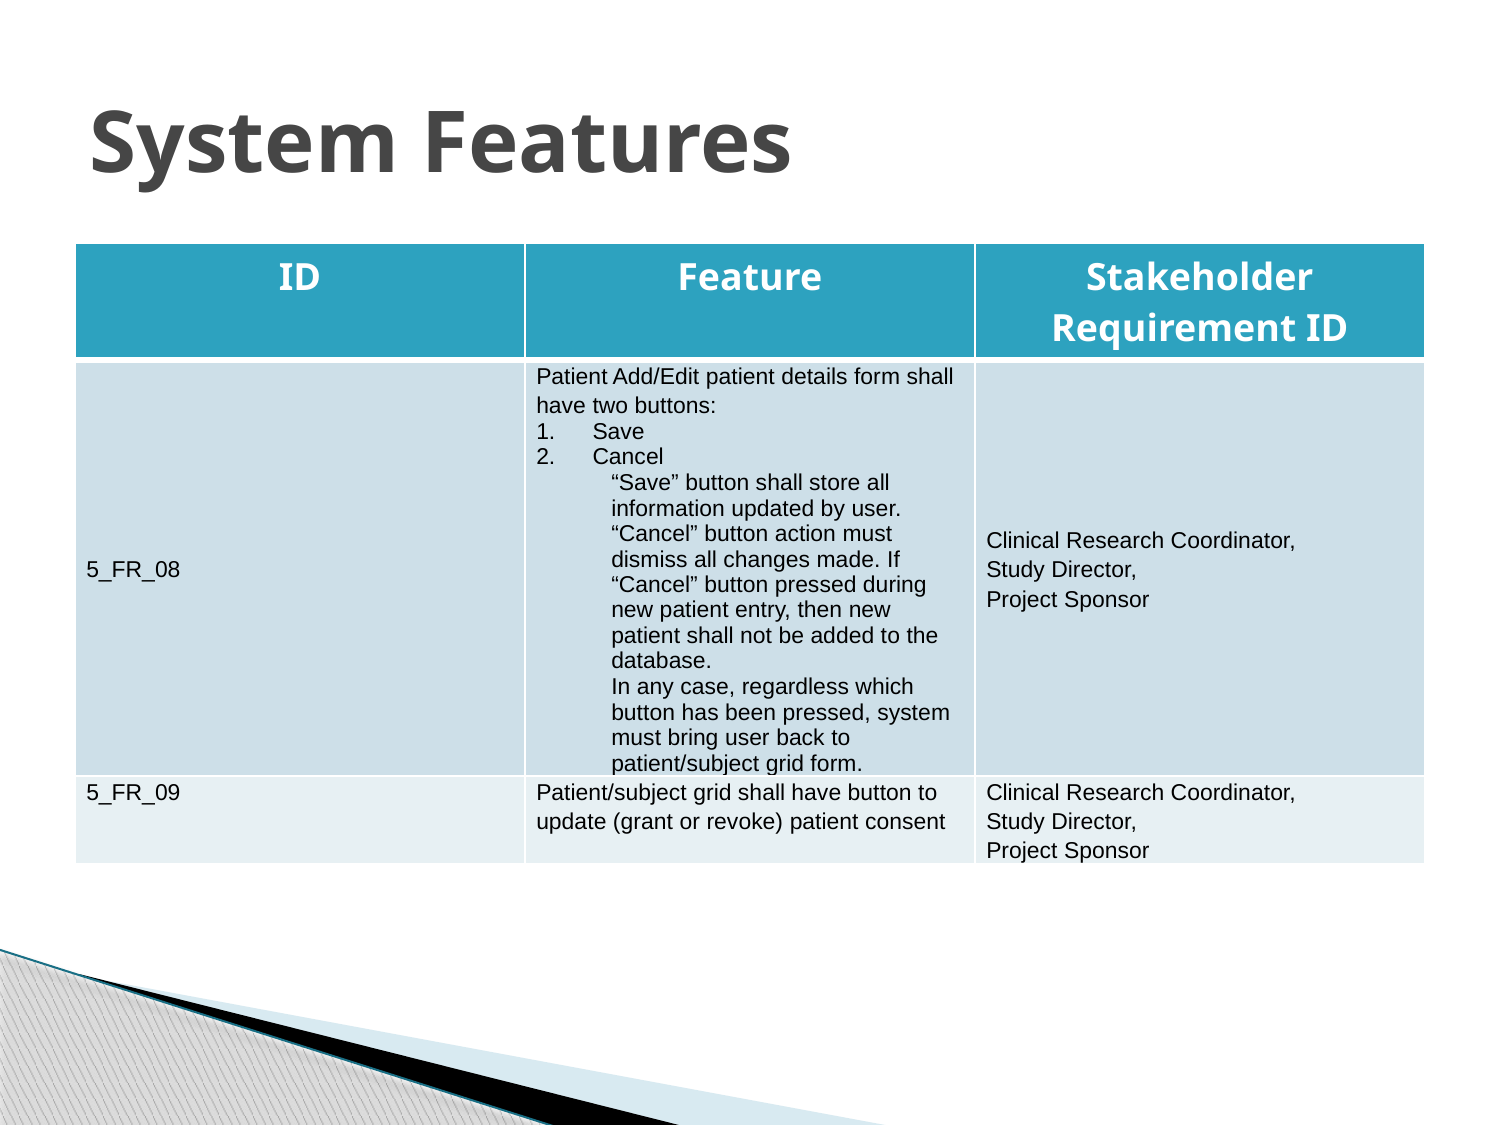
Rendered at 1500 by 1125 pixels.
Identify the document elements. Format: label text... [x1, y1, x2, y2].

table_cell 5_FR_09 [76, 777, 524, 863]
table_header Stakeholder Requirement ID [976, 244, 1424, 357]
table_cell Patient/subject grid shall have button to update (grant or revoke) patient consent [526, 777, 974, 863]
table_cell Patient Add/Edit patient details form shall have two buttons: Save Cancel “Save” button shall store all information updated by user. “Cancel” button action must dismiss all changes made. If “Cancel” button pressed during new patient entry, then new patient shall not be added to the database. In any case, regardless which button has been pressed, system must bring user back to patient/subject grid form. [526, 363, 974, 775]
table_cell Clinical Research Coordinator, Study Director, Project Sponsor [976, 363, 1424, 775]
table_header ID [76, 244, 524, 357]
table_header Feature [526, 244, 974, 357]
table_cell 5_FR_08 [76, 363, 524, 775]
table_cell Clinical Research Coordinator, Study Director, Project Sponsor [976, 777, 1424, 863]
title System Features [75, 45, 1425, 233]
